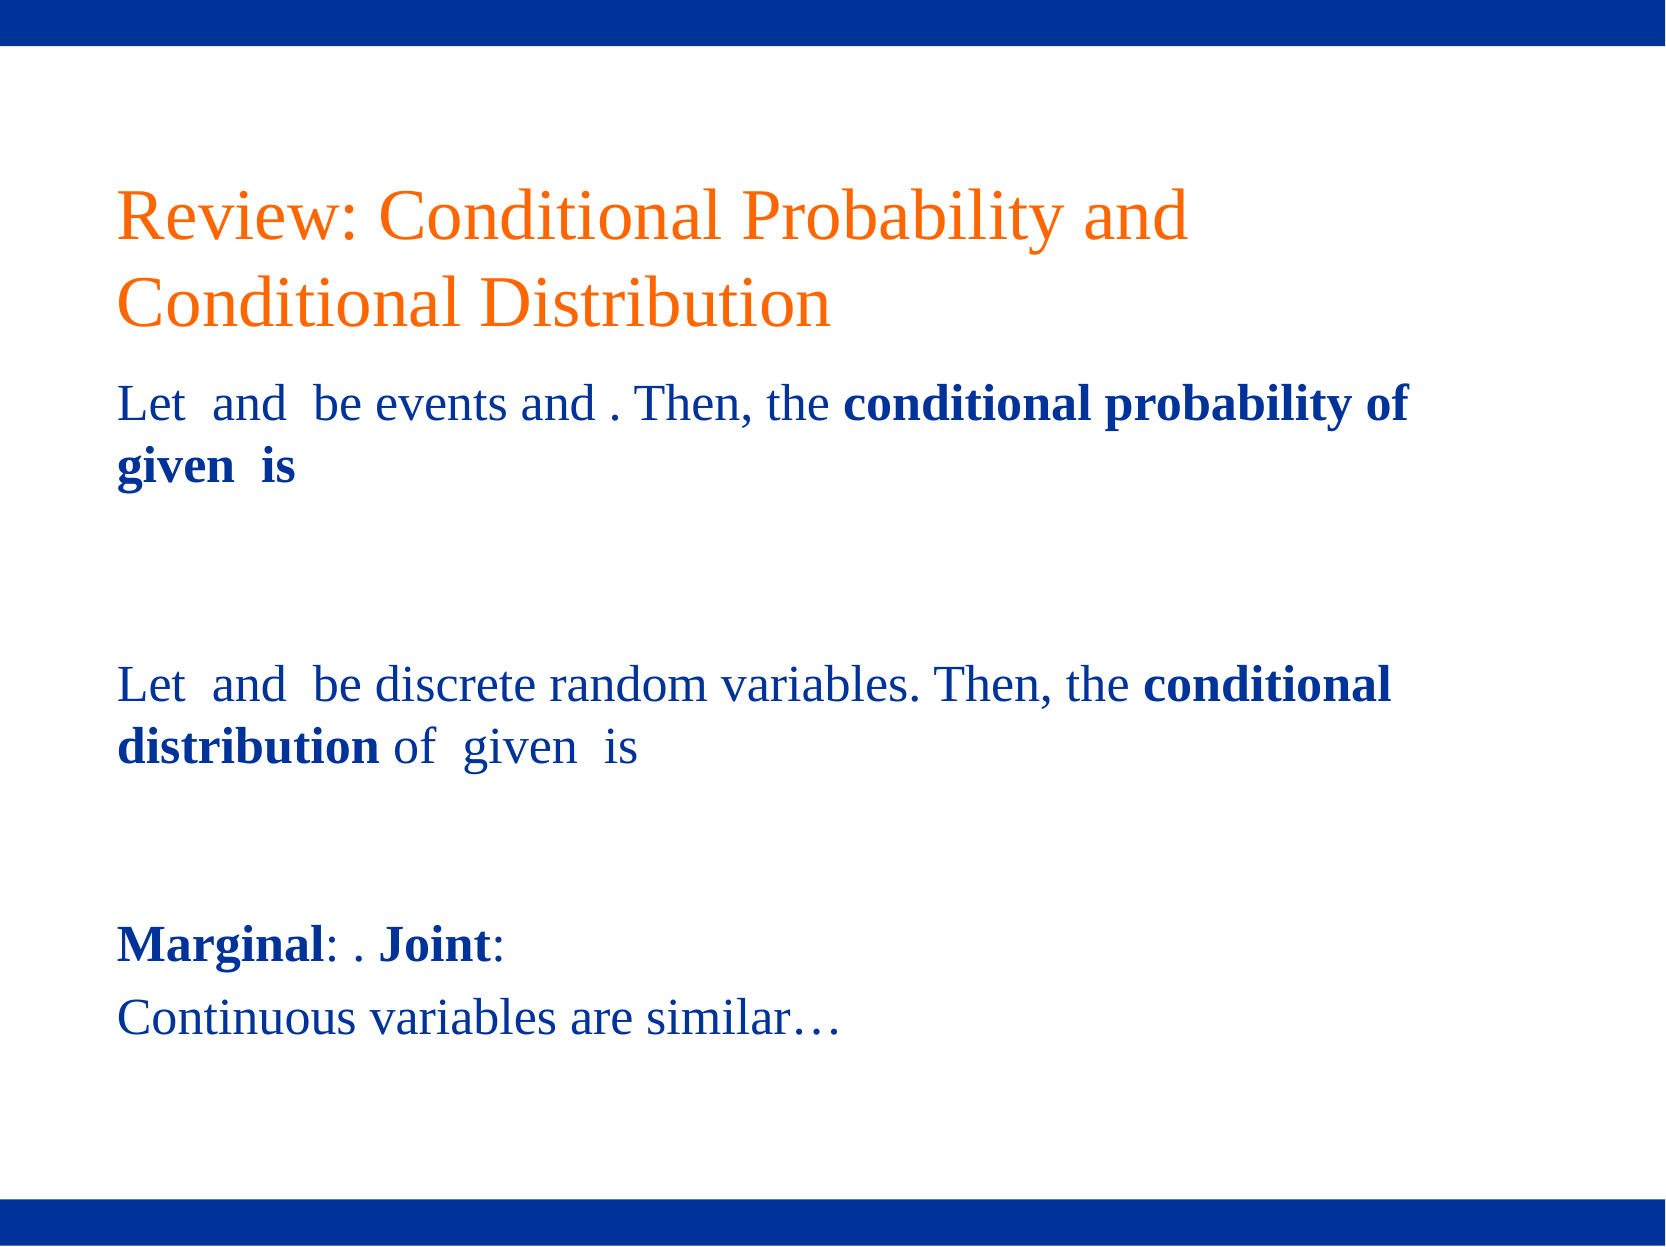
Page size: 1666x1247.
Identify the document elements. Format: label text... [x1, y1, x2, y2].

title Review: Conditional Probability and Conditional Distribution [100, 150, 1288, 358]
footer [575, 1151, 1103, 1235]
